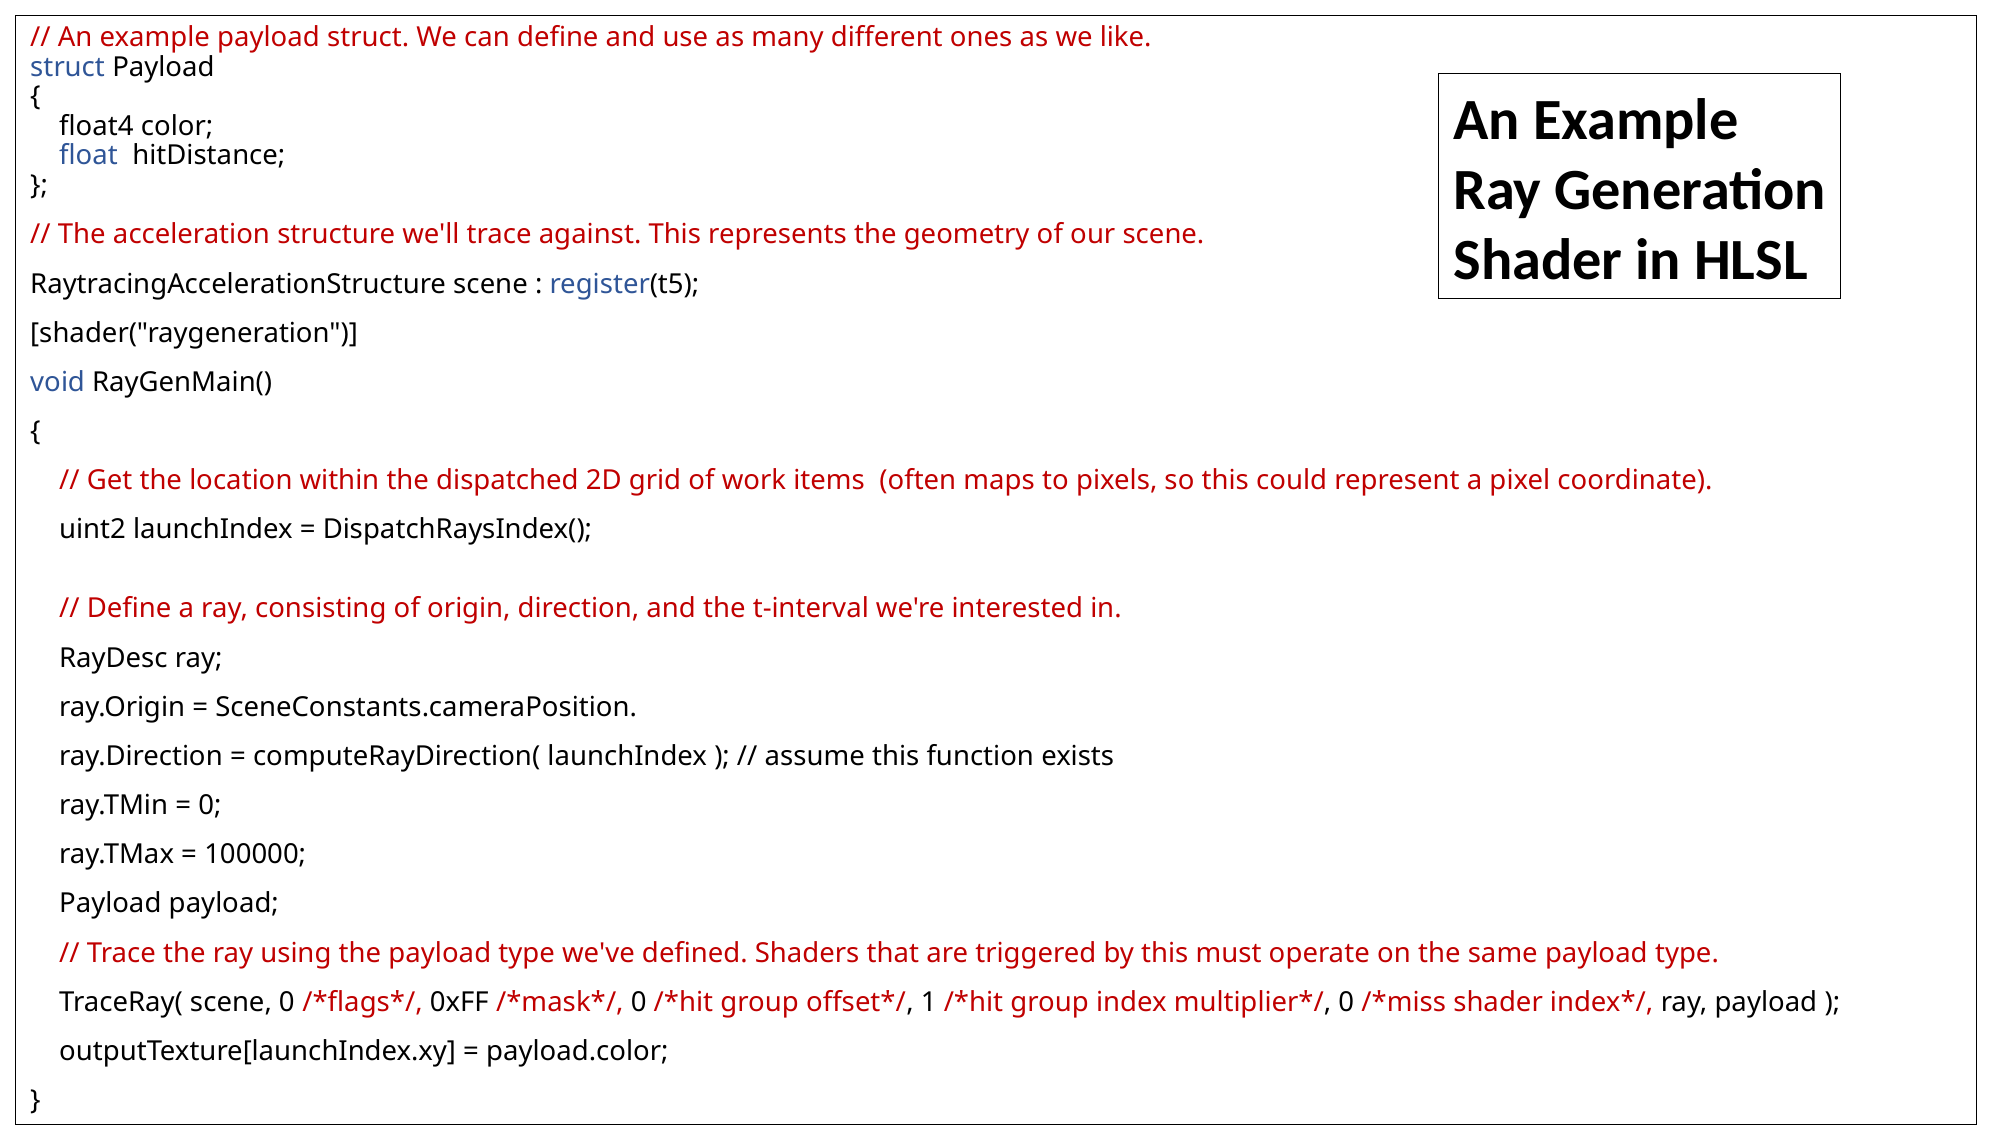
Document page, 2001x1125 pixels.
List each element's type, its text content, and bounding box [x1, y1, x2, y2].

text_box An Example Ray Generation Shader in HLSL [1438, 73, 1841, 299]
list // An example payload struct. We can define and use as many different ones as we like. struct Payload { float4 color; float hitDistance; }; // The acceleration structure we'll trace against. This represents the geometry of our scene. RaytracingAccelerationStructure scene : register(t5); [shader("raygeneration")] void RayGenMain() { // Get the location within the dispatched 2D grid of work items (often maps to pixels, so this could represent a pixel coordinate). uint2 launchIndex = DispatchRaysIndex(); // Define a ray, consisting of origin, direction, and the t-interval we're interested in. RayDesc ray; ray.Origin = SceneConstants.cameraPosition. ray.Direction = computeRayDirection( launchIndex ); // assume this function exists ray.TMin = 0; ray.TMax = 100000; Payload payload; // Trace the ray using the payload type we've defined. Shaders that are triggered by this must operate on the same payload type. TraceRay( scene, 0 /*flags*/, 0xFF /*mask*/, 0 /*hit group offset*/, 1 /*hit group index multiplier*/, 0 /*miss shader index*/, ray, payload ); outputTexture[launchIndex.xy] = payload.color; } [15, 15, 1977, 1125]
